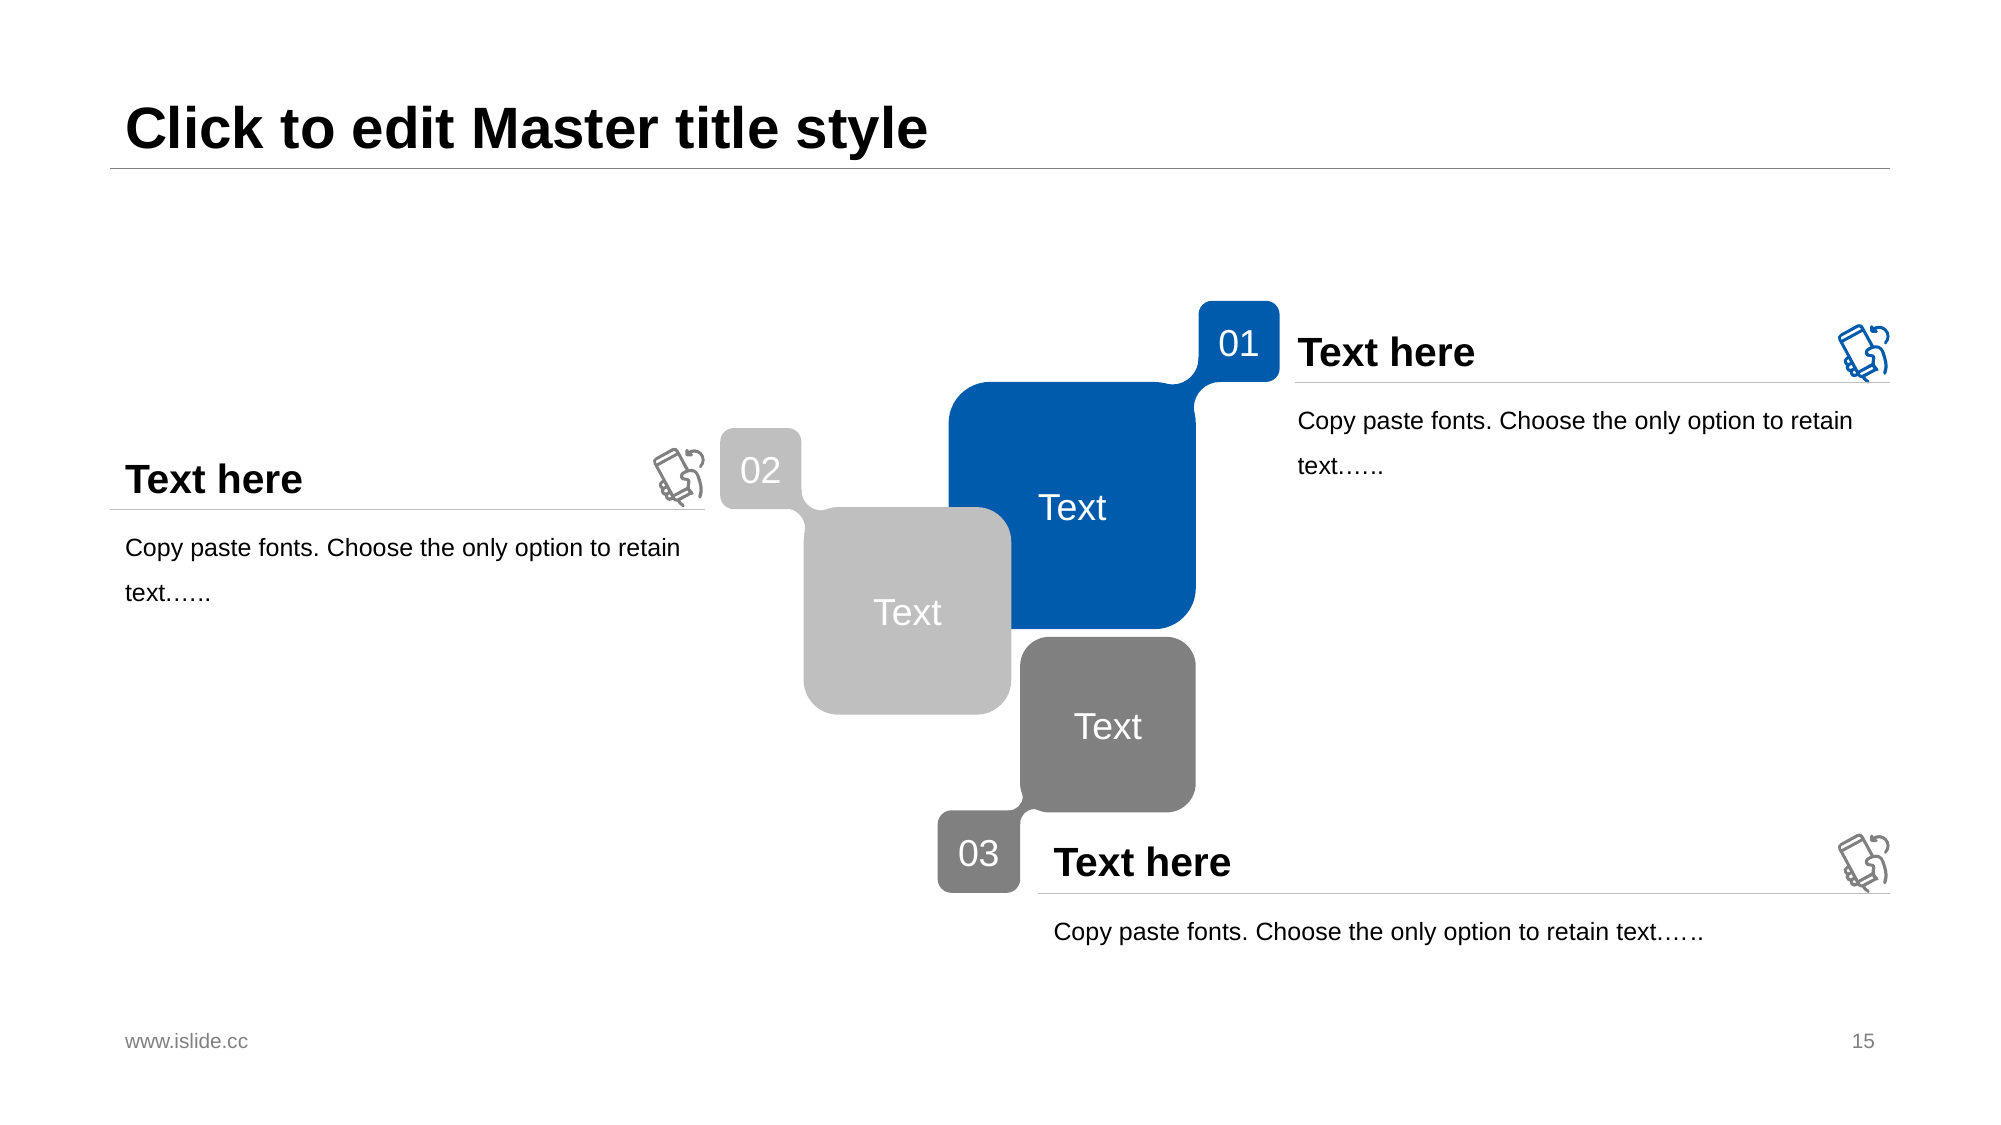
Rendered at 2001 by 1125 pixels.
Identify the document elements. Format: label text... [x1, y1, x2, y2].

slide_number 15 [1412, 1023, 1890, 1058]
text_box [109, 300, 1890, 996]
footer www.islide.cc [109, 1023, 790, 1058]
title Click to edit Master title style [109, 0, 1890, 169]
